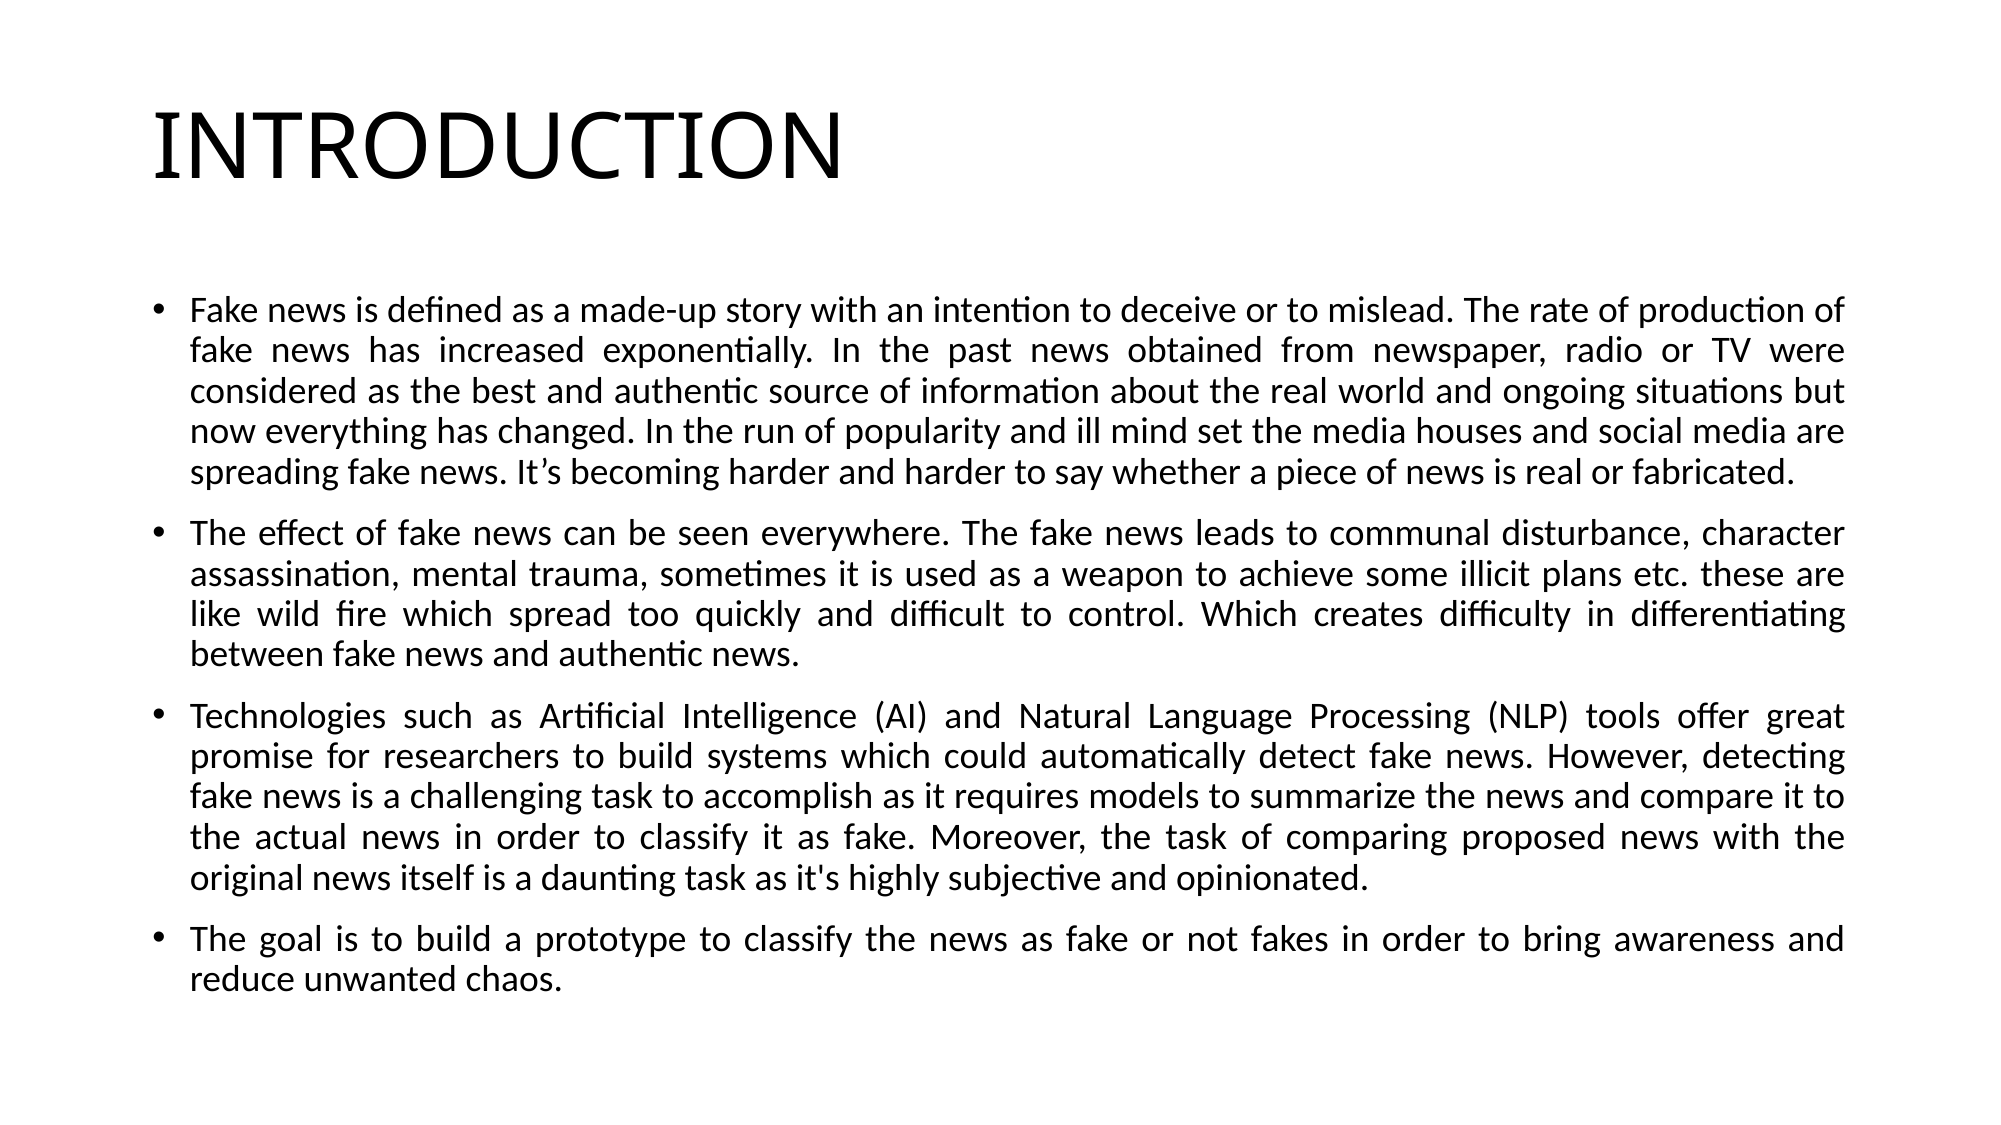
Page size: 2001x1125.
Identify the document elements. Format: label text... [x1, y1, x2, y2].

title INTRODUCTION [137, 59, 1863, 239]
list Fake news is defined as a made-up story with an intention to deceive or to mislead. The rate of production of fake news has increased exponentially. In the past news obtained from newspaper, radio or TV were considered as the best and authentic source of information about the real world and ongoing situations but now everything has changed. In the run of popularity and ill mind set the media houses and social media are spreading fake news. It’s becoming harder and harder to say whether a piece of news is real or fabricated. The effect of fake news can be seen everywhere. The fake news leads to communal disturbance, character assassination, mental trauma, sometimes it is used as a weapon to achieve some illicit plans etc. these are like wild fire which spread too quickly and difficult to control. Which creates difficulty in differentiating between fake news and authentic news. Technologies such as Artificial Intelligence (AI) and Natural Language Processing (NLP) tools offer great promise for researchers to build systems which could automatically detect fake news. However, detecting fake news is a challenging task to accomplish as it requires models to summarize the news and compare it to the actual news in order to classify it as fake. Moreover, the task of comparing proposed news with the original news itself is a daunting task as it's highly subjective and opinionated. The goal is to build a prototype to classify the news as fake or not fakes in order to bring awareness and reduce unwanted chaos. [137, 282, 1863, 1014]
